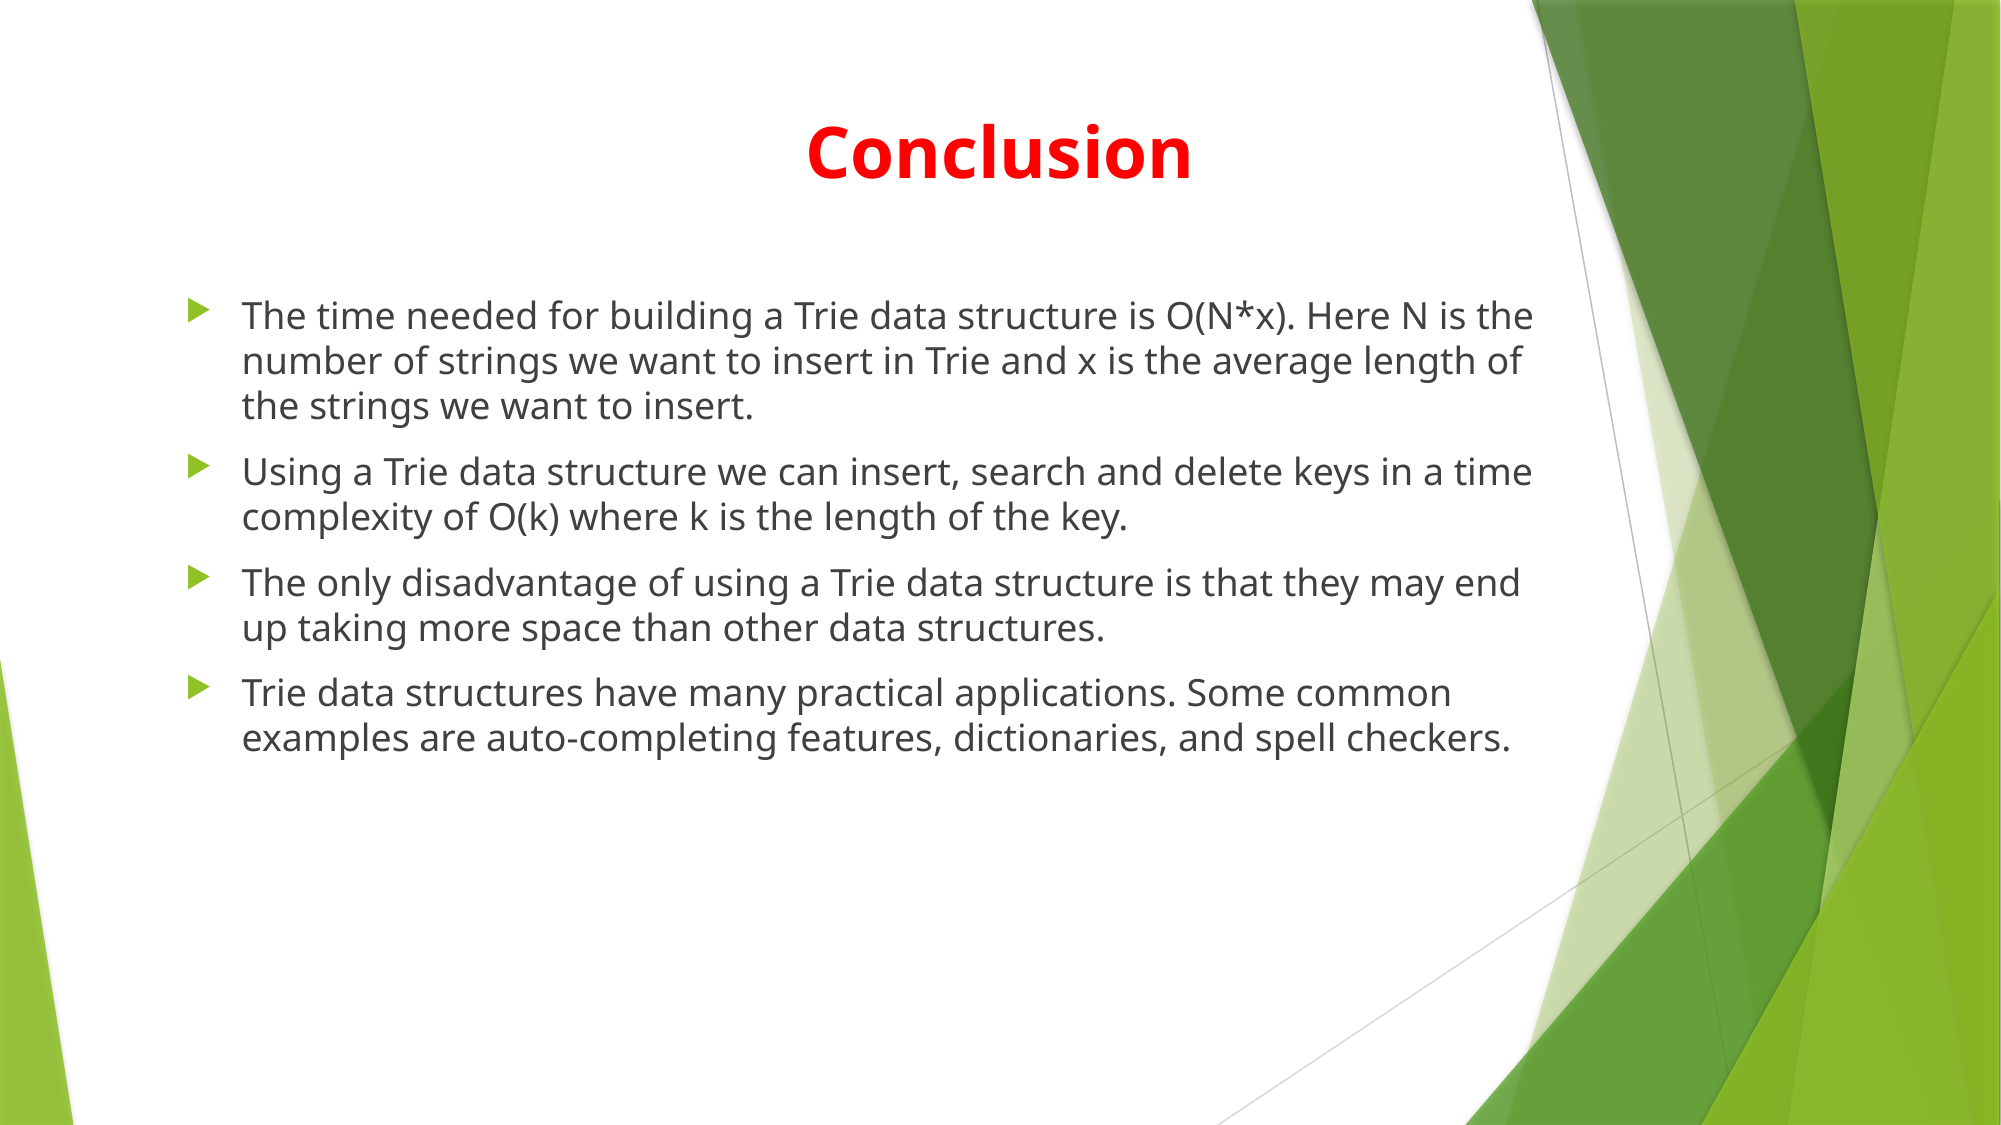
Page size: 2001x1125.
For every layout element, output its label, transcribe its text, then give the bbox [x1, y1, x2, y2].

list The time needed for building a Trie data structure is O(N*x). Here N is the number of strings we want to insert in Trie and x is the average length of the strings we want to insert. Using a Trie data structure we can insert, search and delete keys in a time complexity of O(k) where k is the length of the key. The only disadvantage of using a Trie data structure is that they may end up taking more space than other data structures. Trie data structures have many practical applications. Some common examples are auto-completing features, dictionaries, and spell checkers. [170, 284, 1569, 784]
title Conclusion [150, 99, 1850, 288]
